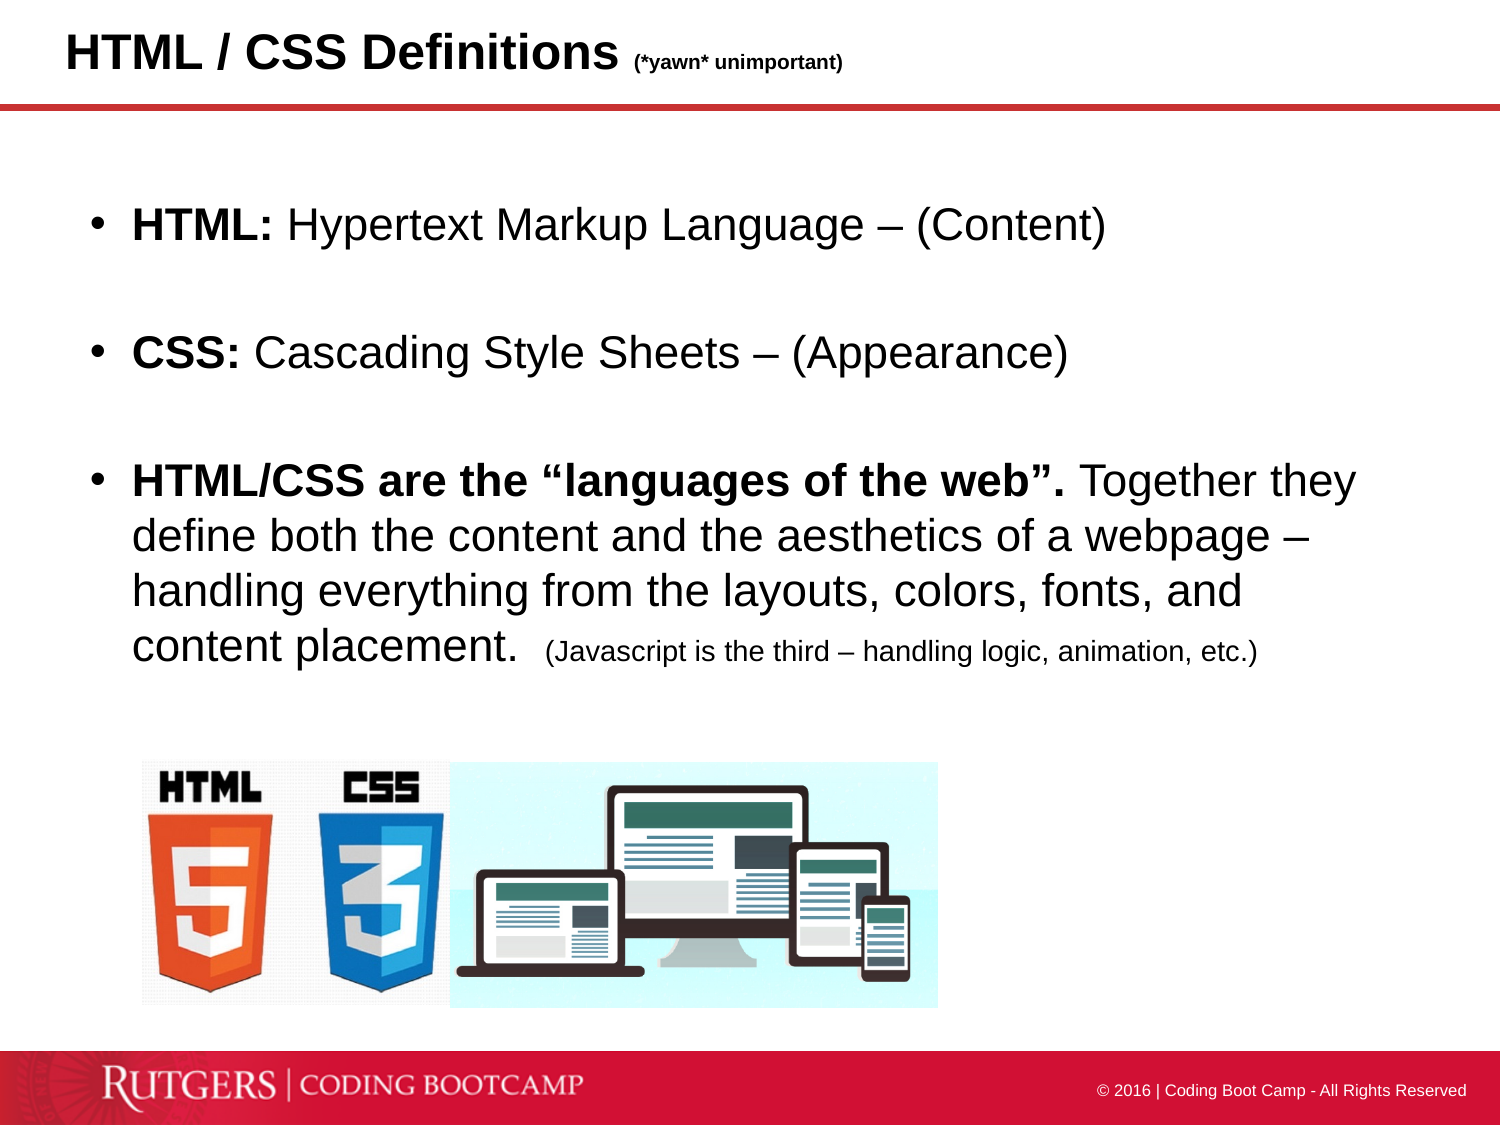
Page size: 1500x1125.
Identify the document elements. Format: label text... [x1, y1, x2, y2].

picture [0, 1051, 650, 1125]
picture [142, 759, 938, 1008]
text_box HTML: Hypertext Markup Language – (Content) CSS: Cascading Style Sheets – (Appearance) HTML/CSS are the “languages of the web”. Together they define both the content and the aesthetics of a webpage – handling everything from the layouts, colors, fonts, and content placement. (Javascript is the third – handling logic, animation, etc.) [74, 187, 1413, 952]
title HTML / CSS Definitions (*yawn* unimportant) [50, 0, 948, 108]
